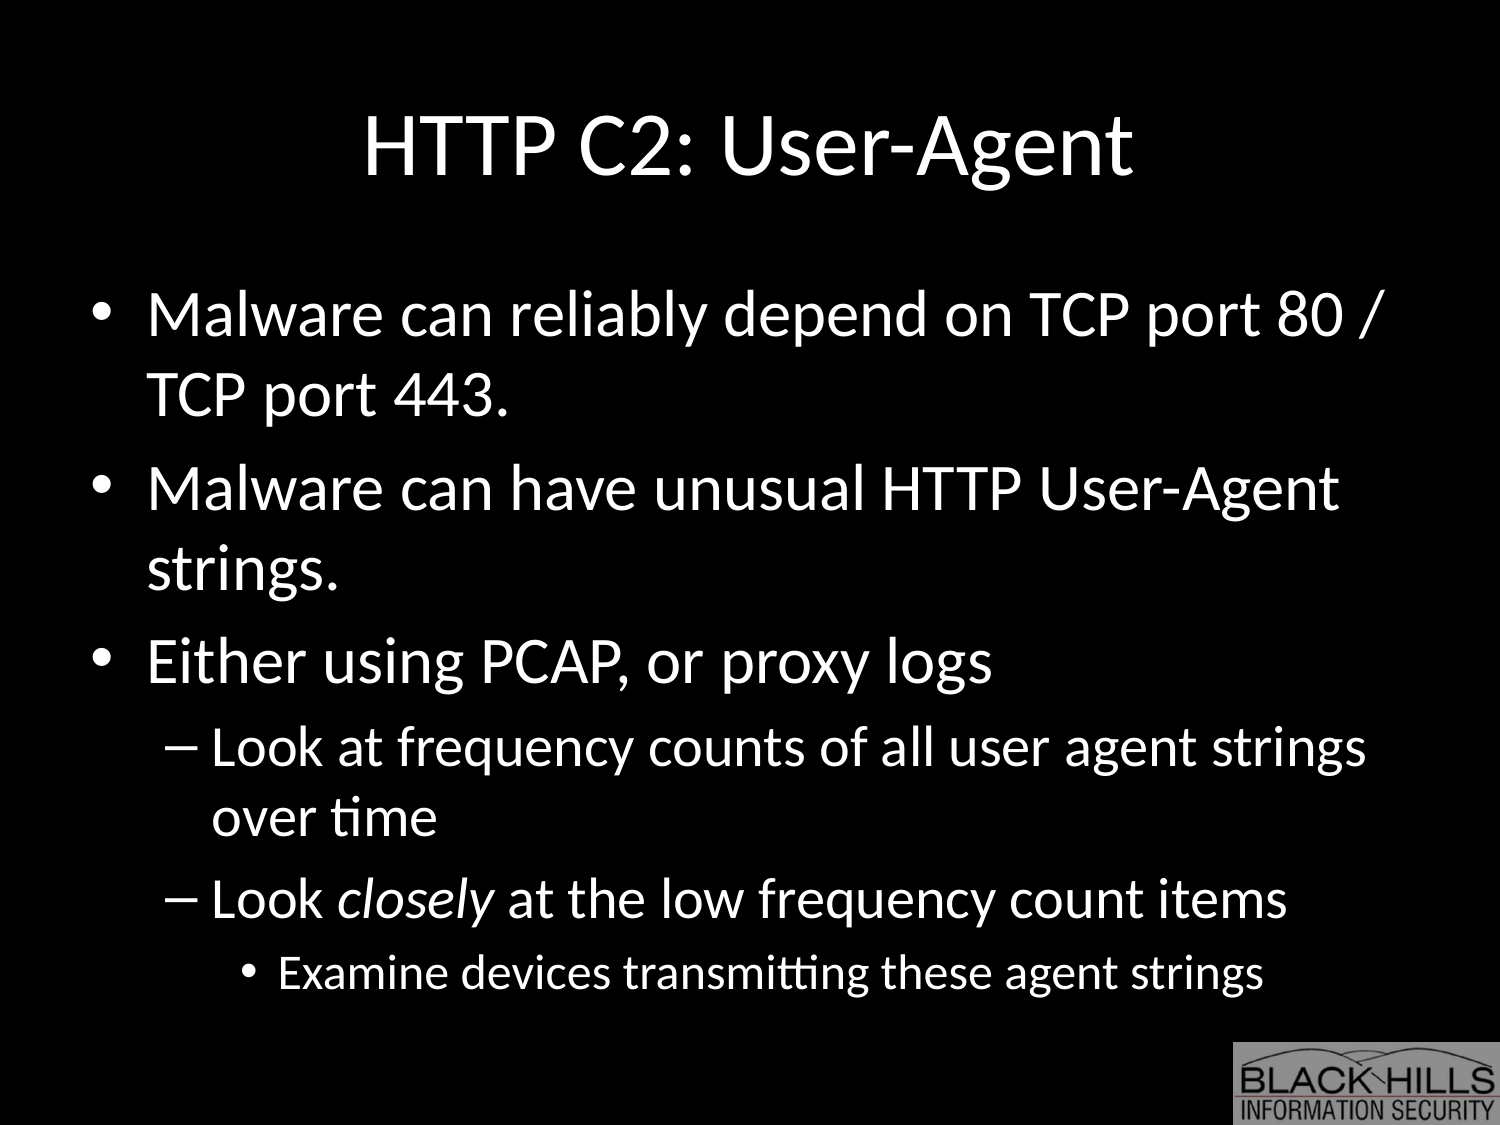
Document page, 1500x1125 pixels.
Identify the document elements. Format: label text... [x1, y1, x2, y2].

title HTTP C2: User-Agent [75, 45, 1425, 233]
list Malware can reliably depend on TCP port 80 / TCP port 443. Malware can have unusual HTTP User-Agent strings. Either using PCAP, or proxy logs Look at frequency counts of all user agent strings over time Look closely at the low frequency count items Examine devices transmitting these agent strings [75, 262, 1425, 1005]
picture [1233, 1042, 1500, 1125]
